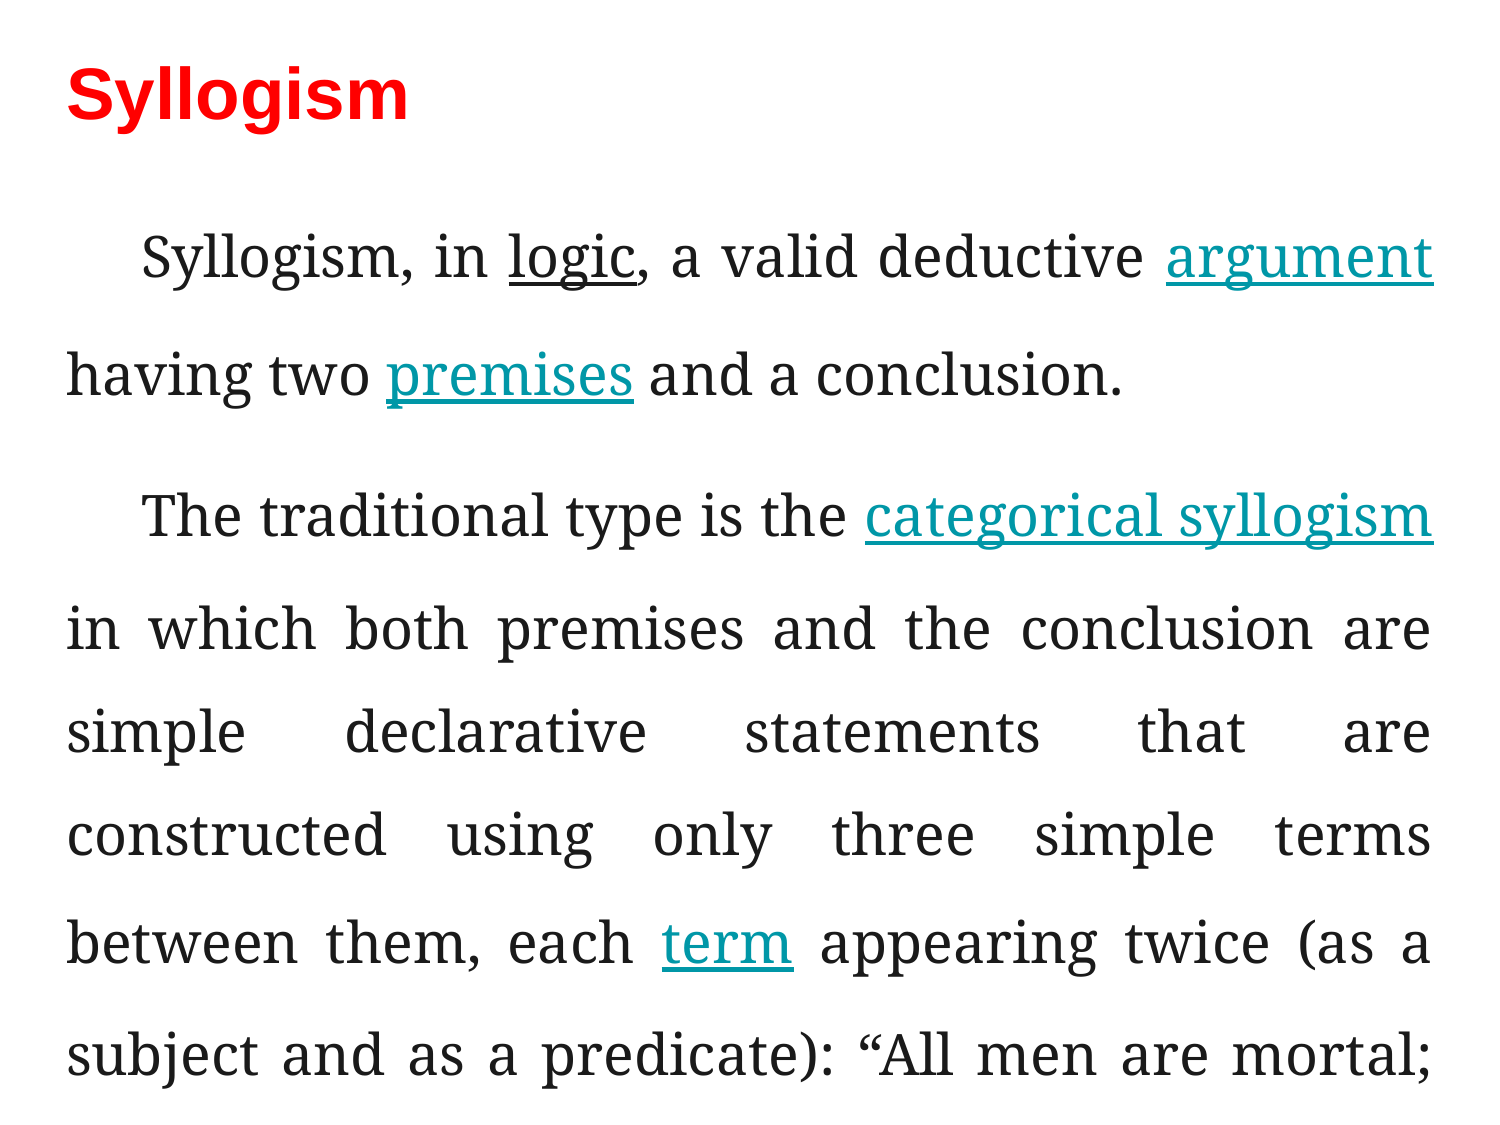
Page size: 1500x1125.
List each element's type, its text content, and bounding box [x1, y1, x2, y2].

list Syllogism, in logic, a valid deductive argument having two premises and a conclusion. The traditional type is the categorical syllogism in which both premises and the conclusion are simple declarative statements that are constructed using only three simple terms between them, each term appearing twice (as a subject and as a predicate): “All men are mortal; no gods are mortal; therefore no men are gods.” [51, 166, 1449, 1074]
title Syllogism [51, 31, 1449, 157]
